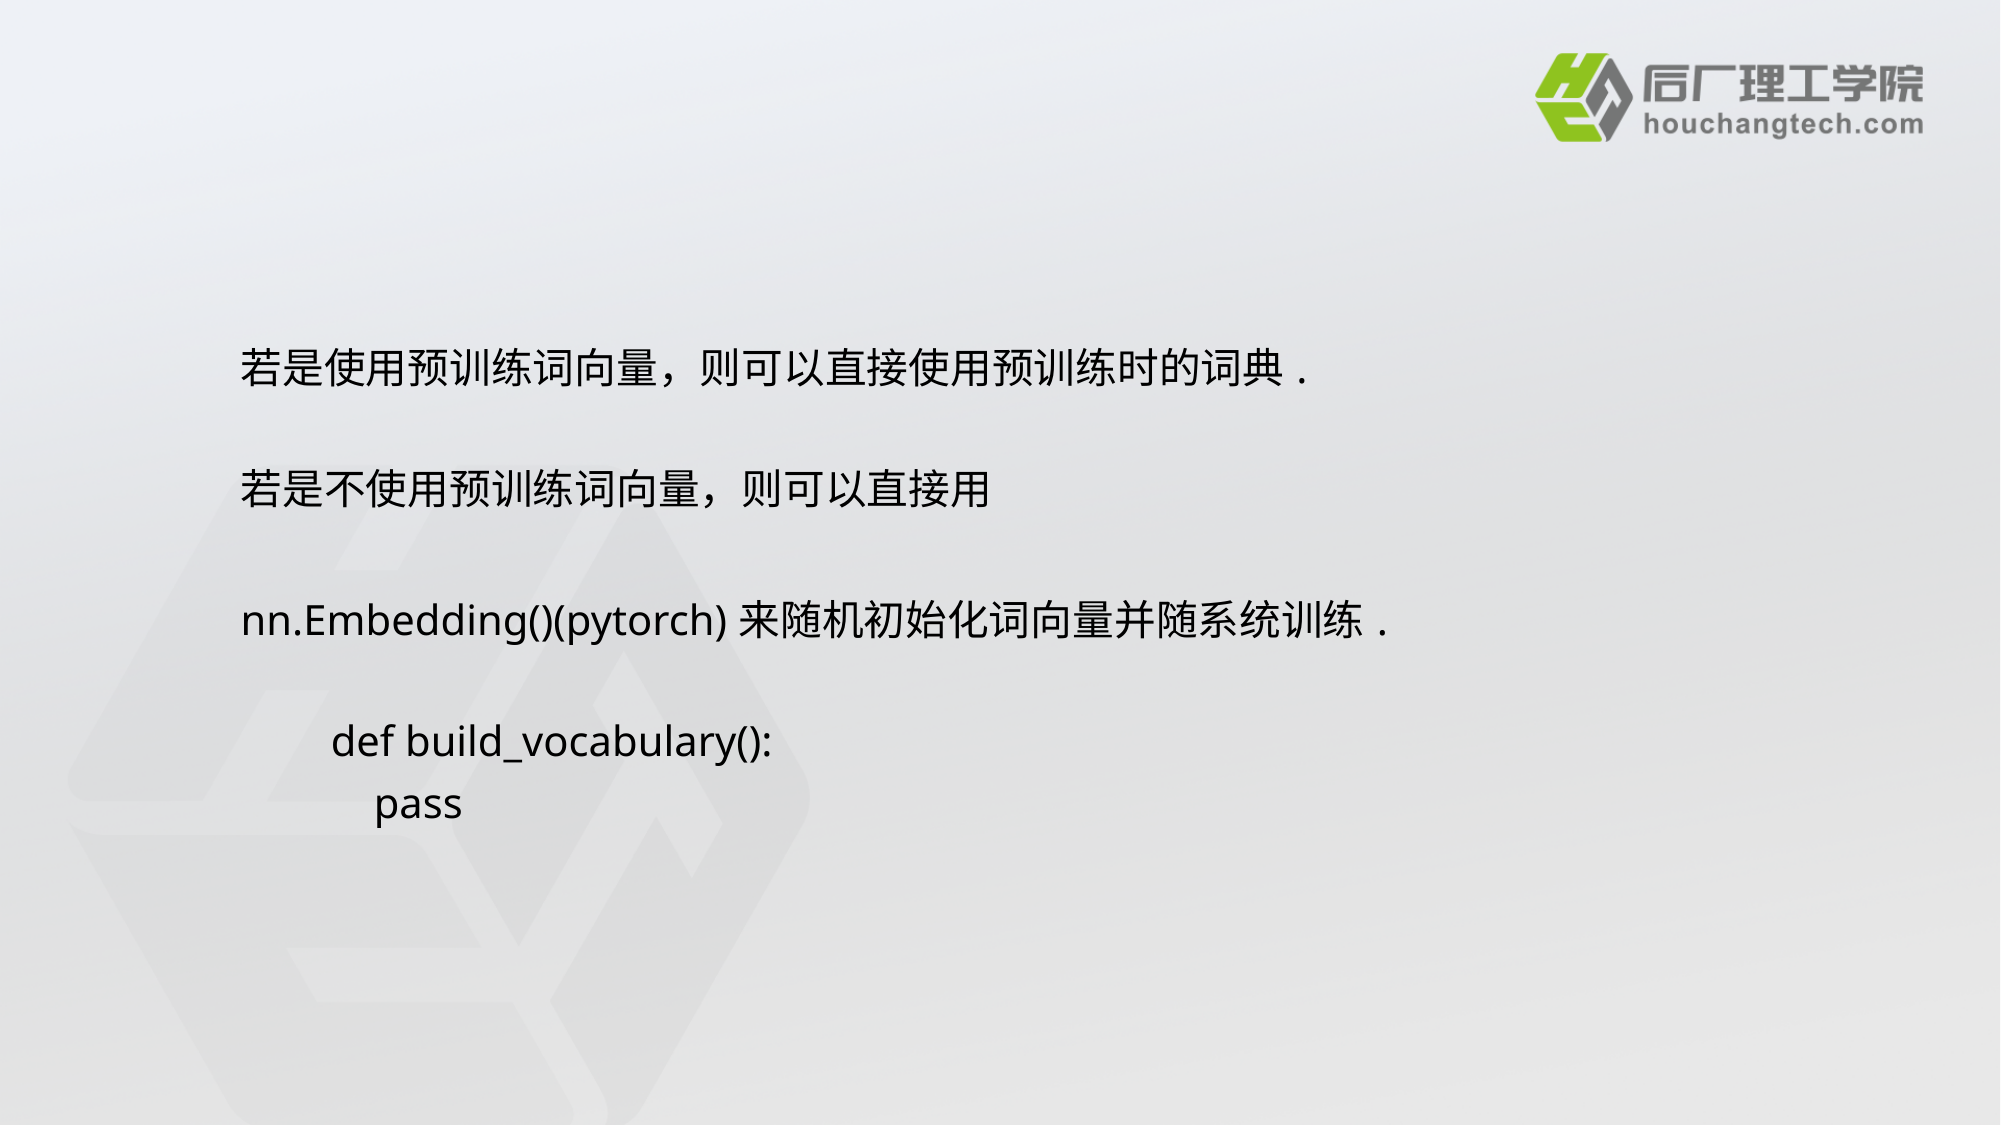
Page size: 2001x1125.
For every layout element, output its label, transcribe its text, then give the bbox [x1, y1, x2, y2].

text_box 若是使用预训练词向量，则可以直接使用预训练时的词典. 若是不使用预训练词向量，则可以直接用 nn.Embedding()(pytorch)来随机初始化词向量并随系统训练. [225, 202, 1843, 654]
picture [0, 0, 2001, 1125]
text_box [0, 0, 1924, 1082]
text_box def build_vocabulary(): pass [316, 707, 1753, 835]
